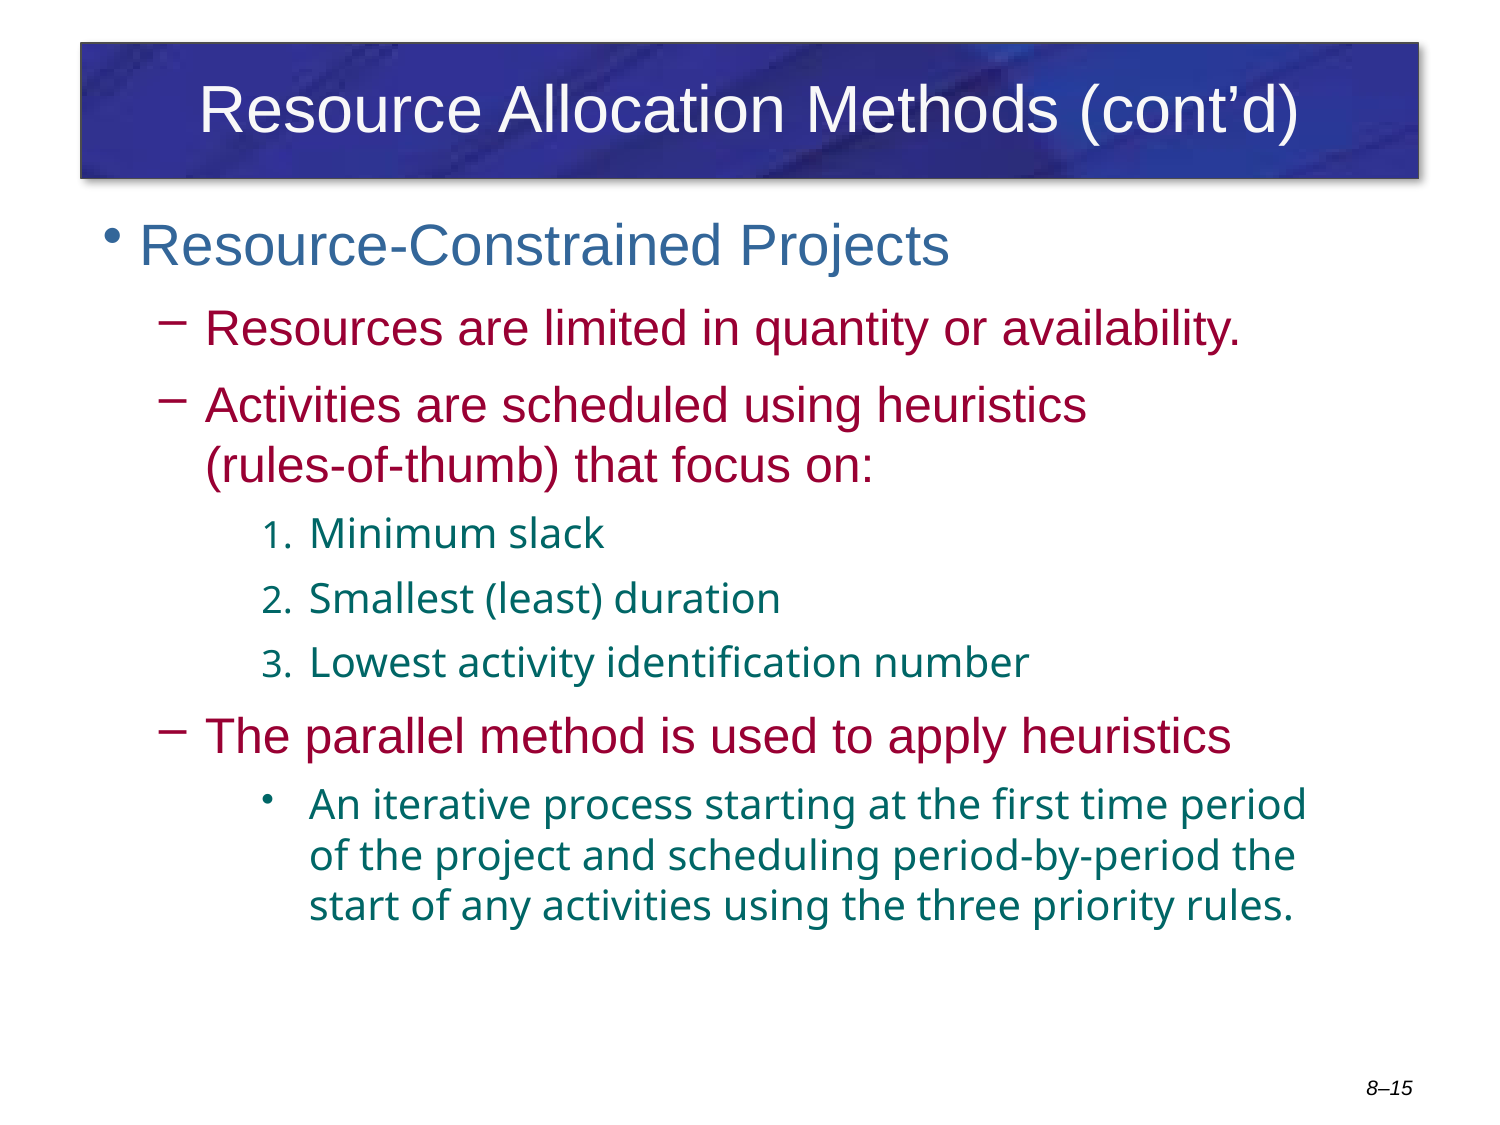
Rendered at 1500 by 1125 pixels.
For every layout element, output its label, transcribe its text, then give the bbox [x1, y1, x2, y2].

list Resource-Constrained Projects Resources are limited in quantity or availability. Activities are scheduled using heuristics (rules-of-thumb) that focus on: Minimum slack Smallest (least) duration Lowest activity identification number The parallel method is used to apply heuristics An iterative process starting at the first time period of the project and scheduling period-by-period the start of any activities using the three priority rules. [87, 200, 1380, 1000]
title Resource Allocation Methods (cont’d) [80, 42, 1419, 179]
slide_number 8–15 [1065, 1074, 1413, 1100]
